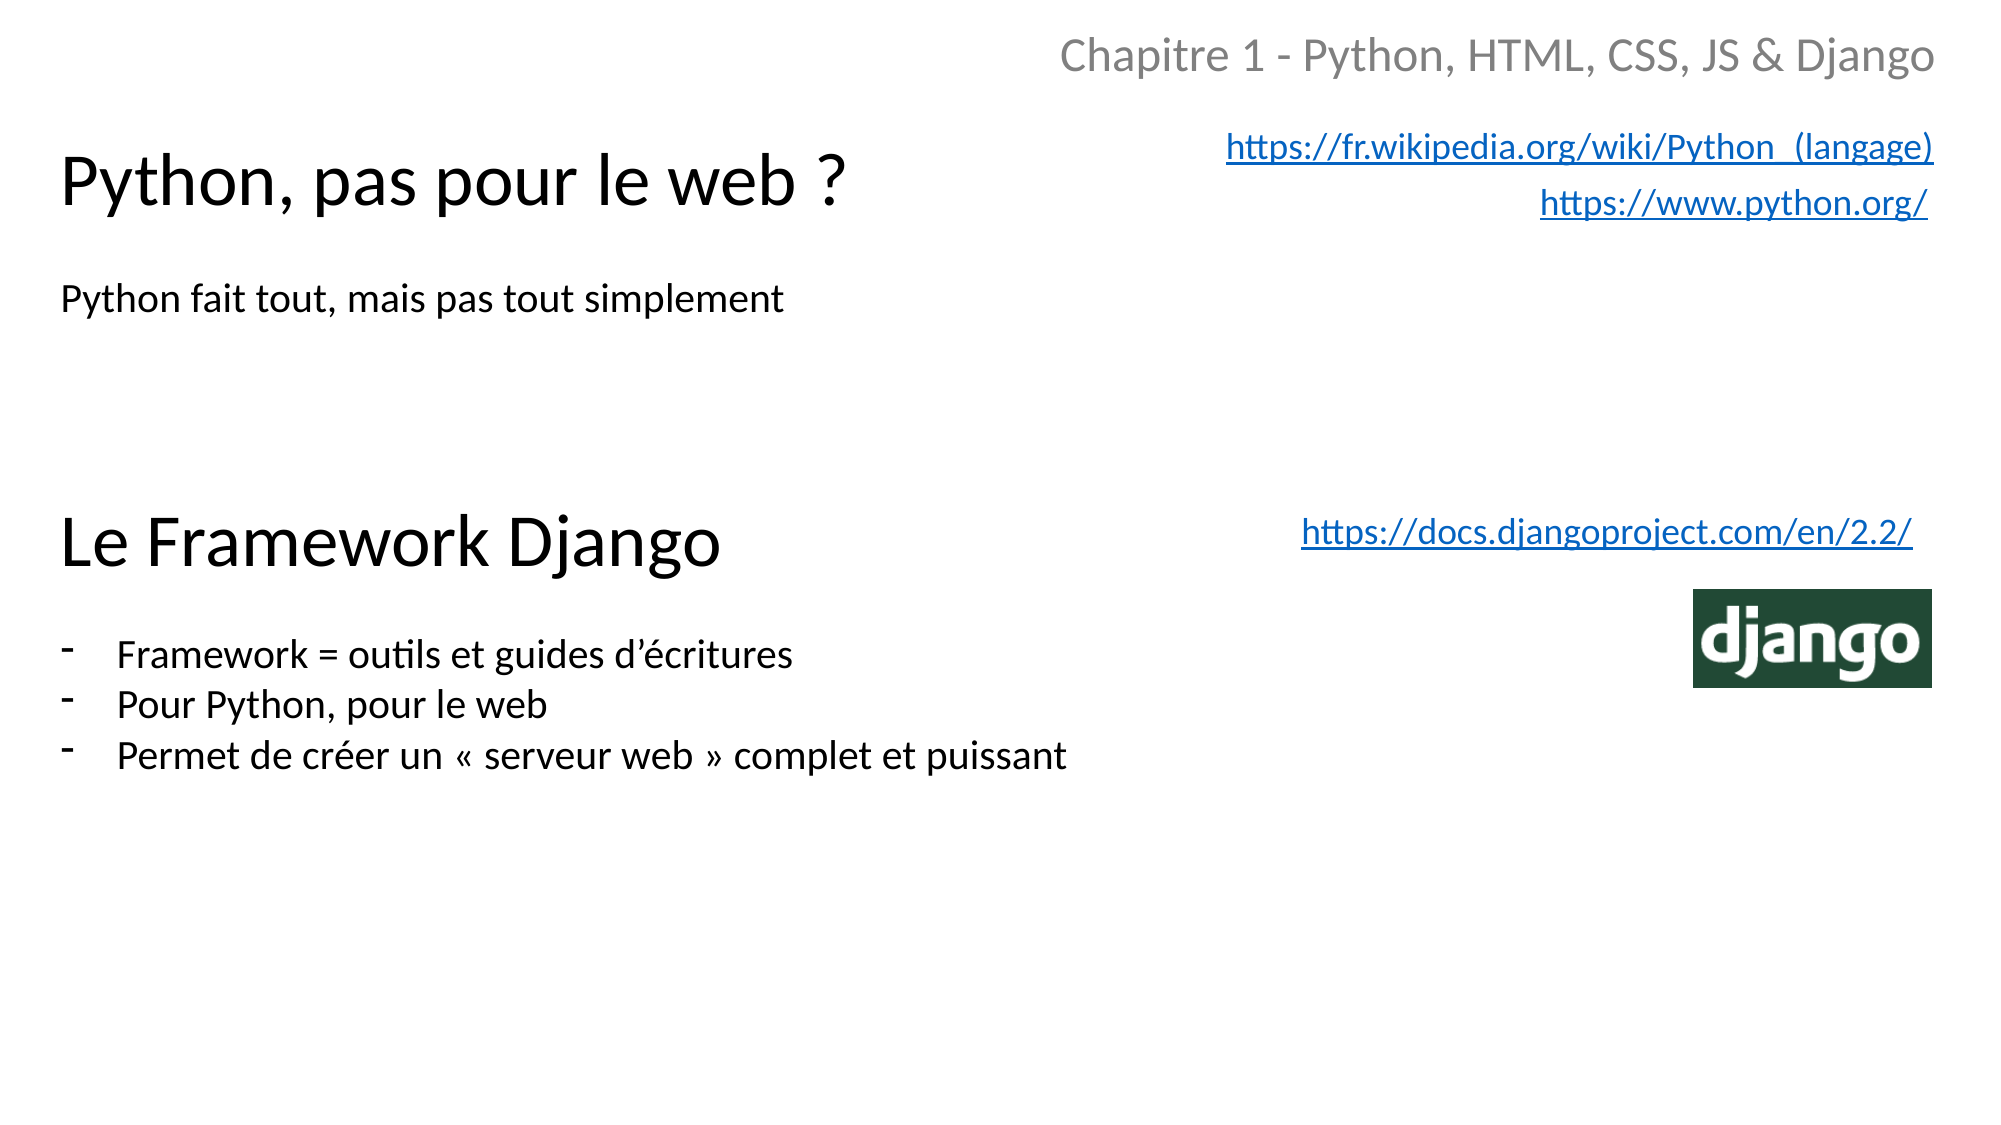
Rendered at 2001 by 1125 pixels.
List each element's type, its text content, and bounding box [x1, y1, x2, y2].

text_box https://www.python.org/ [1525, 170, 1943, 231]
subtitle Chapitre 1 - Python, HTML, CSS, JS & Django [1045, 21, 2000, 90]
text_box Le Framework Django [45, 483, 1172, 589]
text_box Framework = outils et guides d’écritures Pour Python, pour le web Permet de créer un « serveur web » complet et puissant [45, 619, 1419, 785]
text_box https://fr.wikipedia.org/wiki/Python_(langage) [1211, 114, 1950, 175]
text_box Python, pas pour le web ? [45, 123, 1172, 228]
text_box Python fait tout, mais pas tout simplement [45, 263, 1419, 328]
text_box https://docs.djangoproject.com/en/2.2/ [1286, 499, 1928, 560]
picture [1693, 589, 1932, 688]
